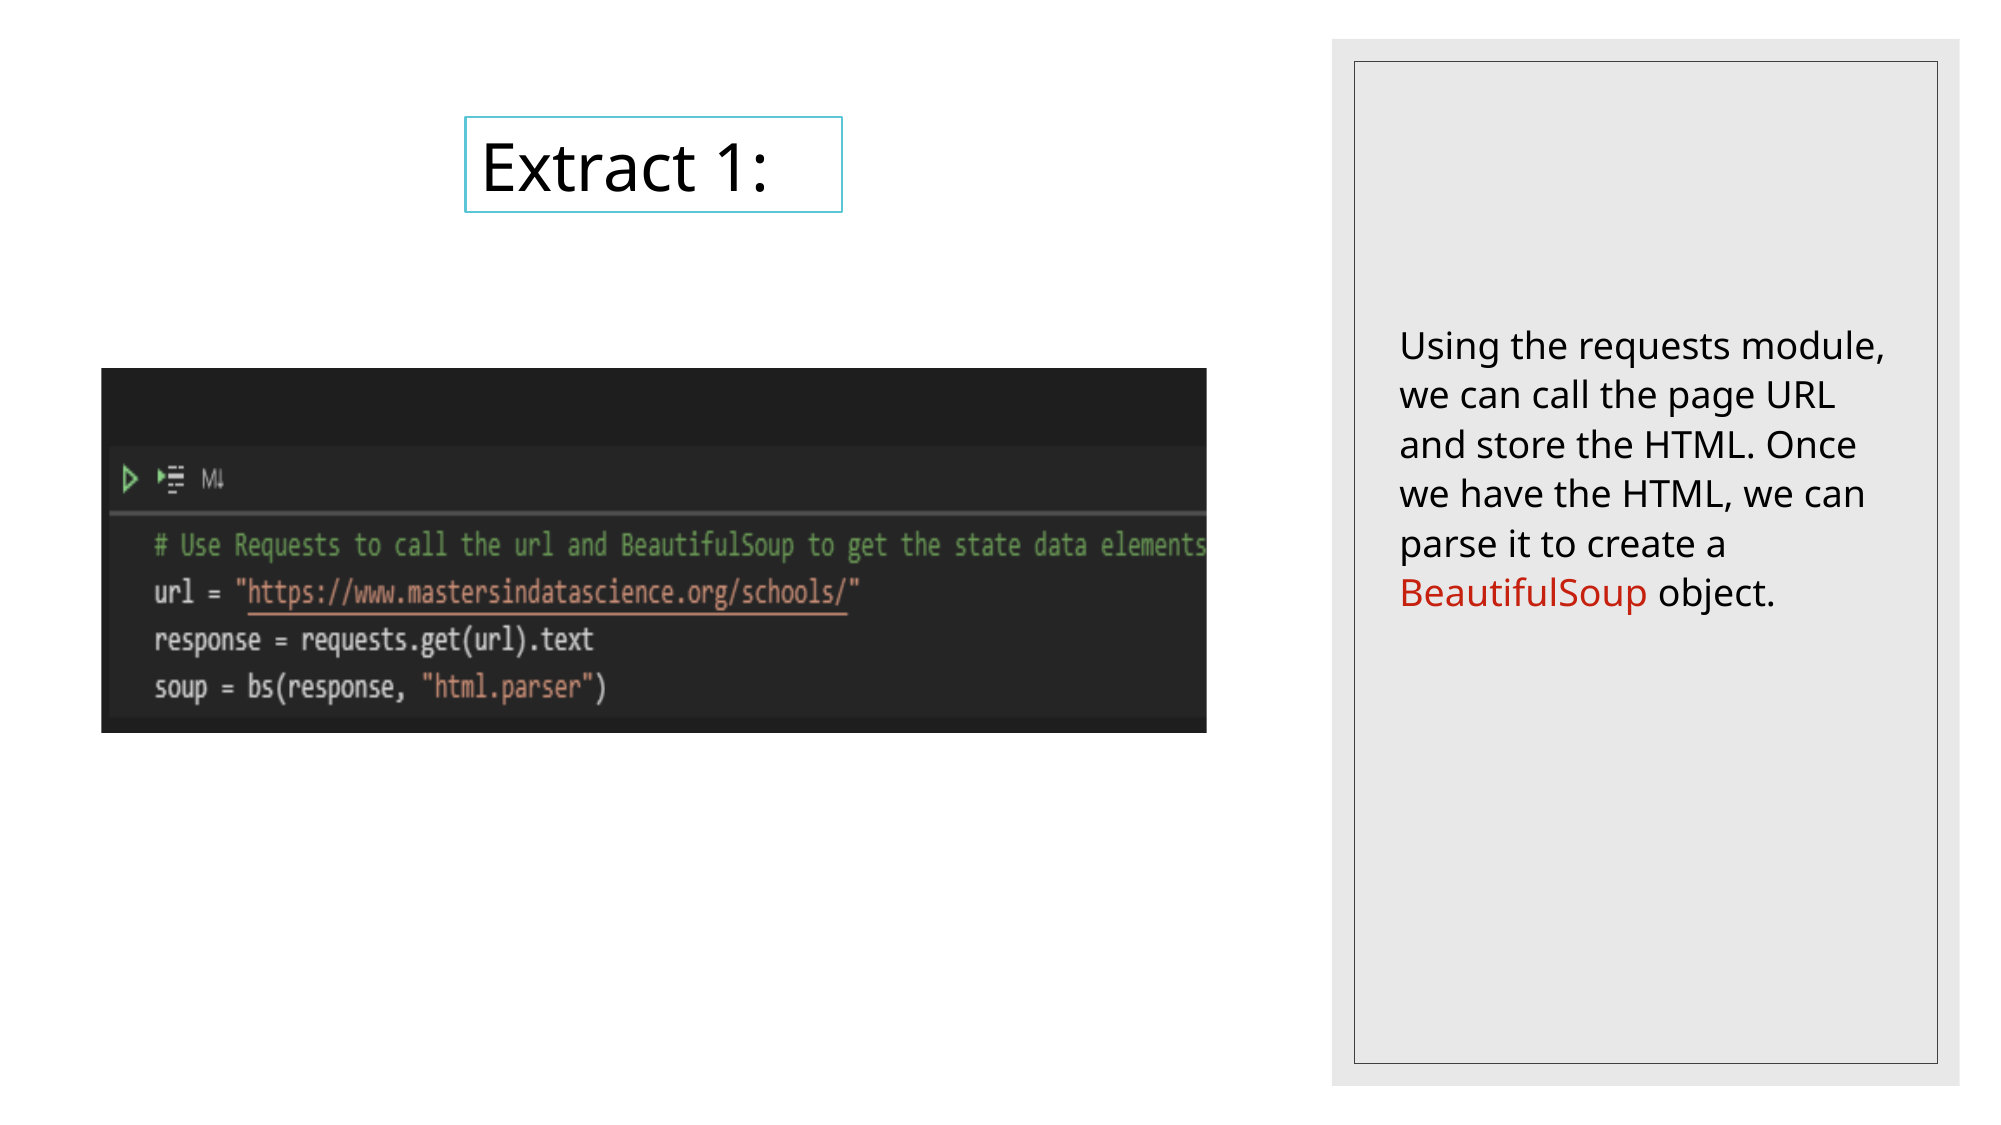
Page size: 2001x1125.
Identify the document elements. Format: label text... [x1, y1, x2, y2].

title Extract 1: [464, 116, 843, 213]
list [101, 368, 1207, 733]
list Using the requests module, we can call the page URL and store the HTML. Once we have the HTML, we can parse it to create a BeautifulSoup object. [1384, 310, 1904, 792]
